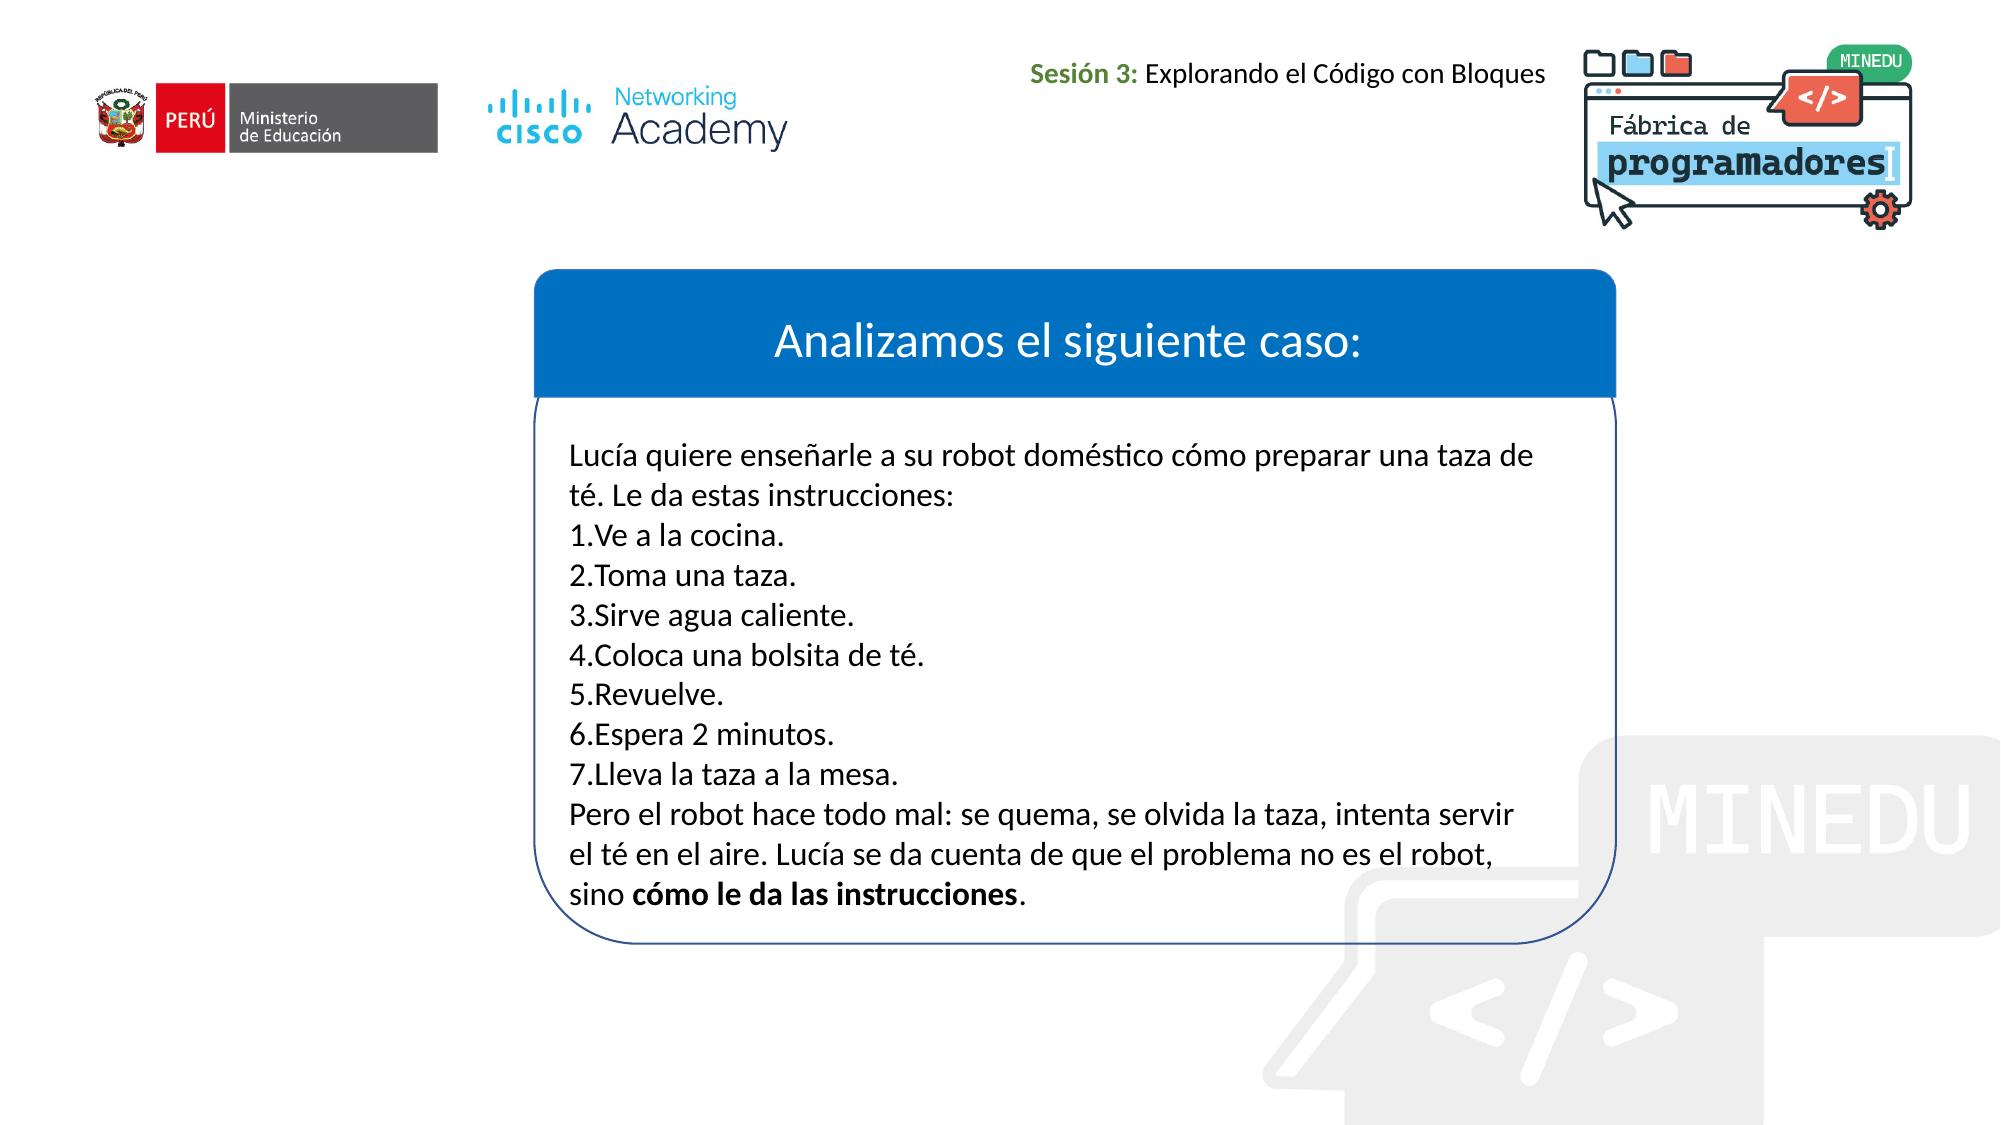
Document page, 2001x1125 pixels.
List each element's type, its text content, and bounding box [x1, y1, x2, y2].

text_box Lucía quiere enseñarle a su robot doméstico cómo preparar una taza de té. Le da estas instrucciones: Ve a la cocina. Toma una taza. Sirve agua caliente. Coloca una bolsita de té. Revuelve. Espera 2 minutos. Lleva la taza a la mesa. Pero el robot hace todo mal: se quema, se olvida la taza, intenta servir el té en el aire. Lucía se da cuenta de que el problema no es el robot, sino cómo le da las instrucciones. [554, 425, 1555, 920]
text_box Sesión 3: Explorando el Código con Bloques [1015, 46, 1805, 132]
text_box [533, 398, 1617, 945]
text_box Analizamos el siguiente caso: [731, 300, 1406, 376]
text_box [533, 268, 1617, 398]
picture [0, 0, 2001, 1125]
